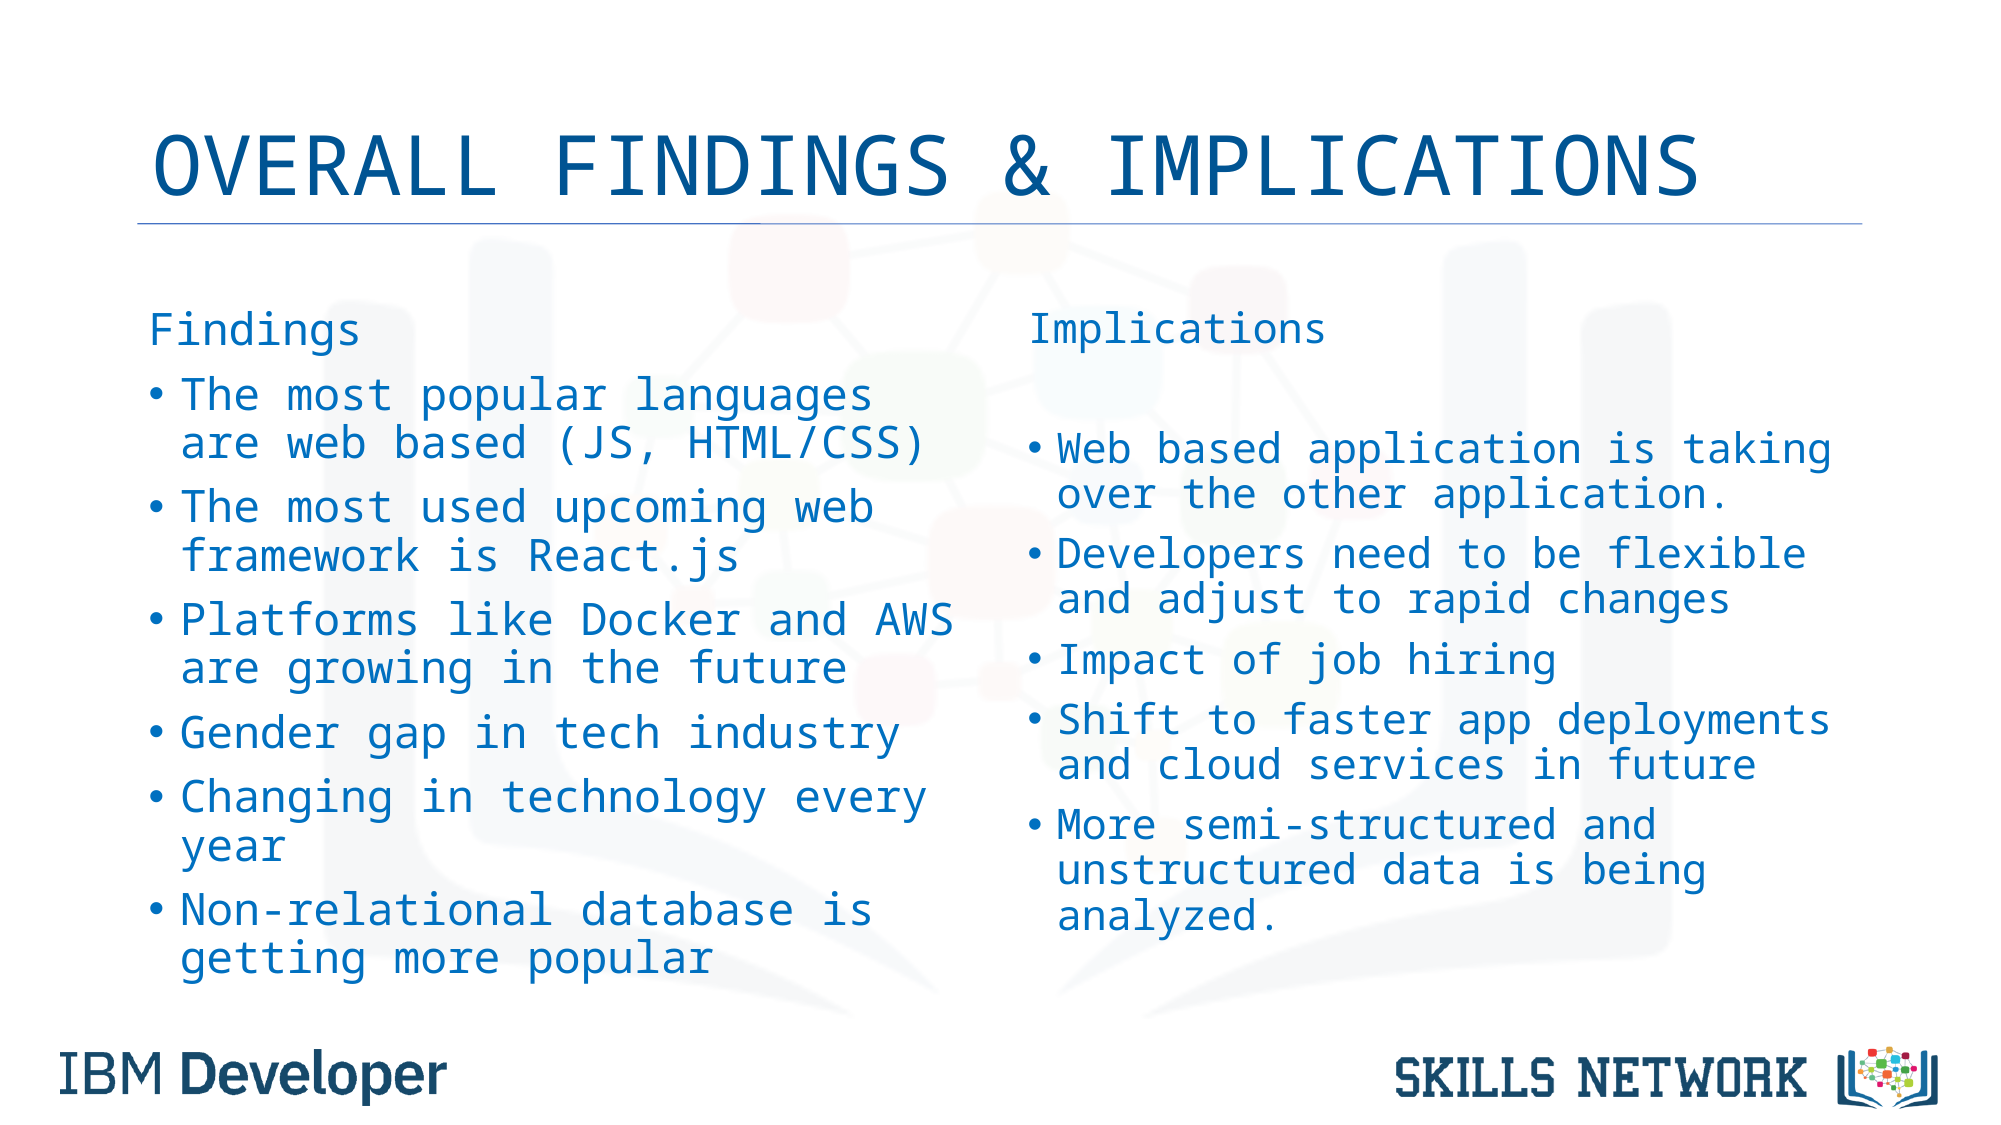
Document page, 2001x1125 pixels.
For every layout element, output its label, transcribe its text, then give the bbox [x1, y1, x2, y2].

picture [1390, 1045, 1945, 1111]
picture [55, 1045, 459, 1108]
list Findings The most popular languages are web based (JS, HTML/CSS) The most used upcoming web framework is React.js Platforms like Docker and AWS are growing in the future Gender gap in tech industry Changing in technology every year Non-relational database is getting more popular [133, 299, 984, 1014]
title OVERALL FINDINGS & IMPLICATIONS [137, 59, 1863, 278]
list Implications Web based application is taking over the other application. Developers need to be flexible and adjust to rapid changes Impact of job hiring Shift to faster app deployments and cloud services in future More semi-structured and unstructured data is being analyzed. [1012, 299, 1863, 1014]
